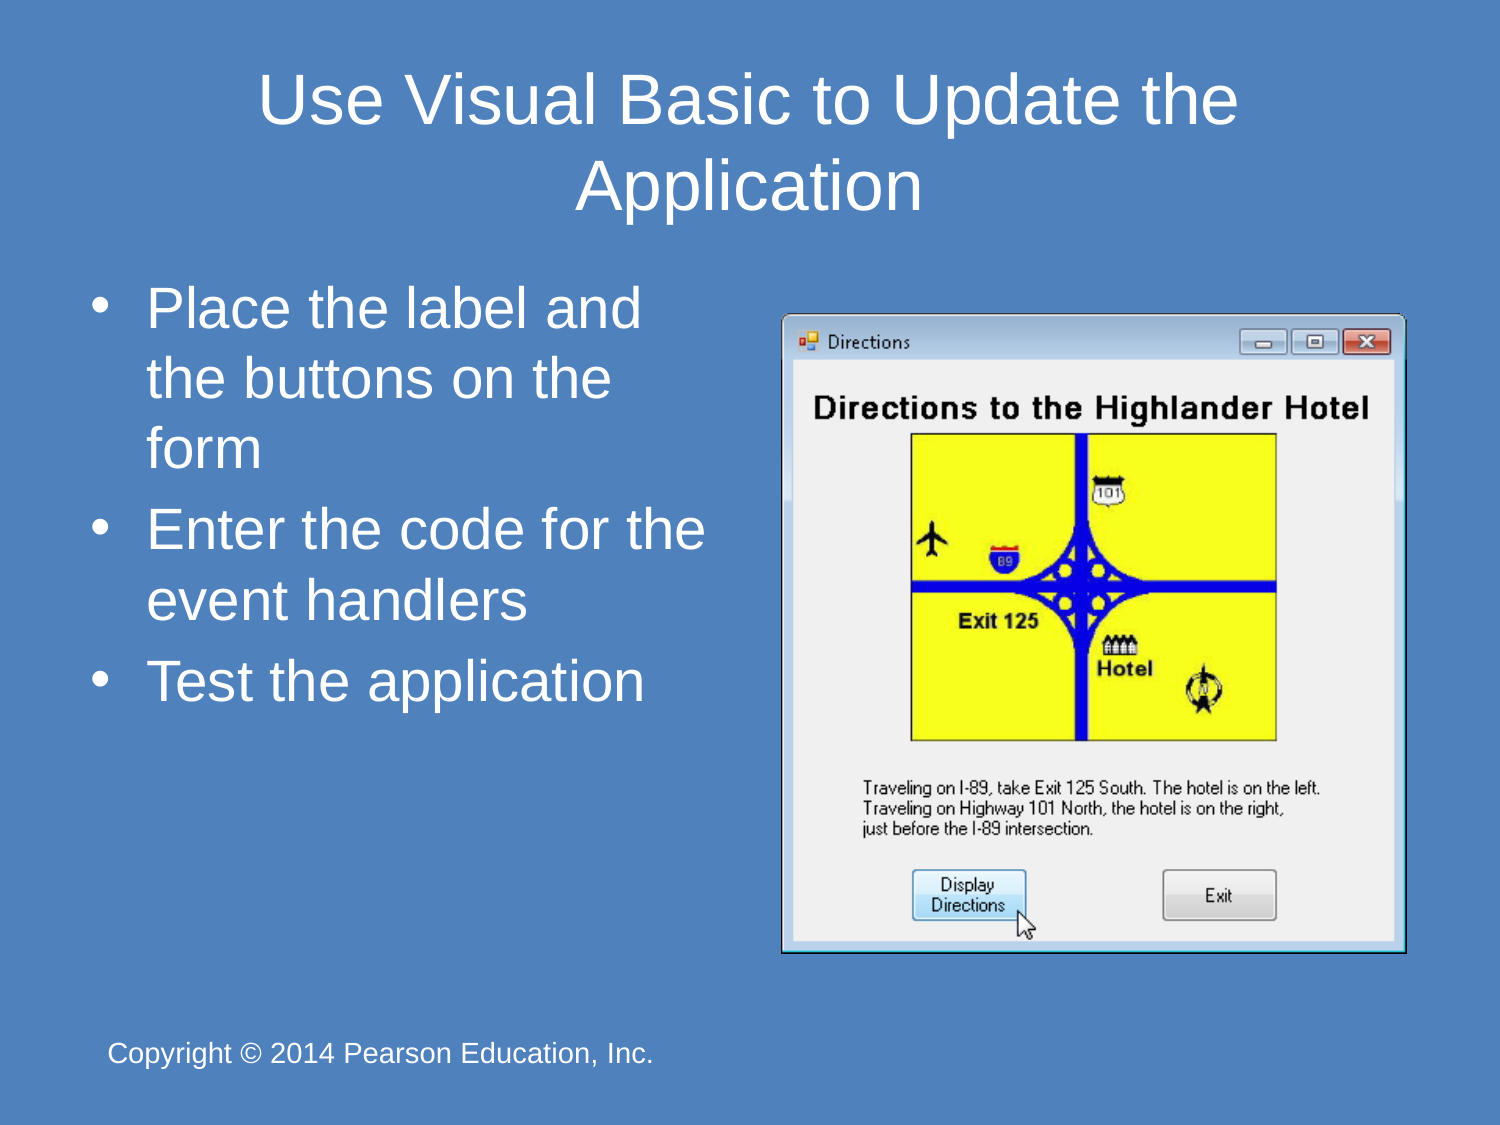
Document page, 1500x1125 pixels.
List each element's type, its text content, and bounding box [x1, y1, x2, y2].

list Place the label and the buttons on the form Enter the code for the event handlers Test the application [75, 262, 738, 1005]
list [780, 313, 1407, 955]
title Use Visual Basic to Update the Application [75, 45, 1425, 233]
